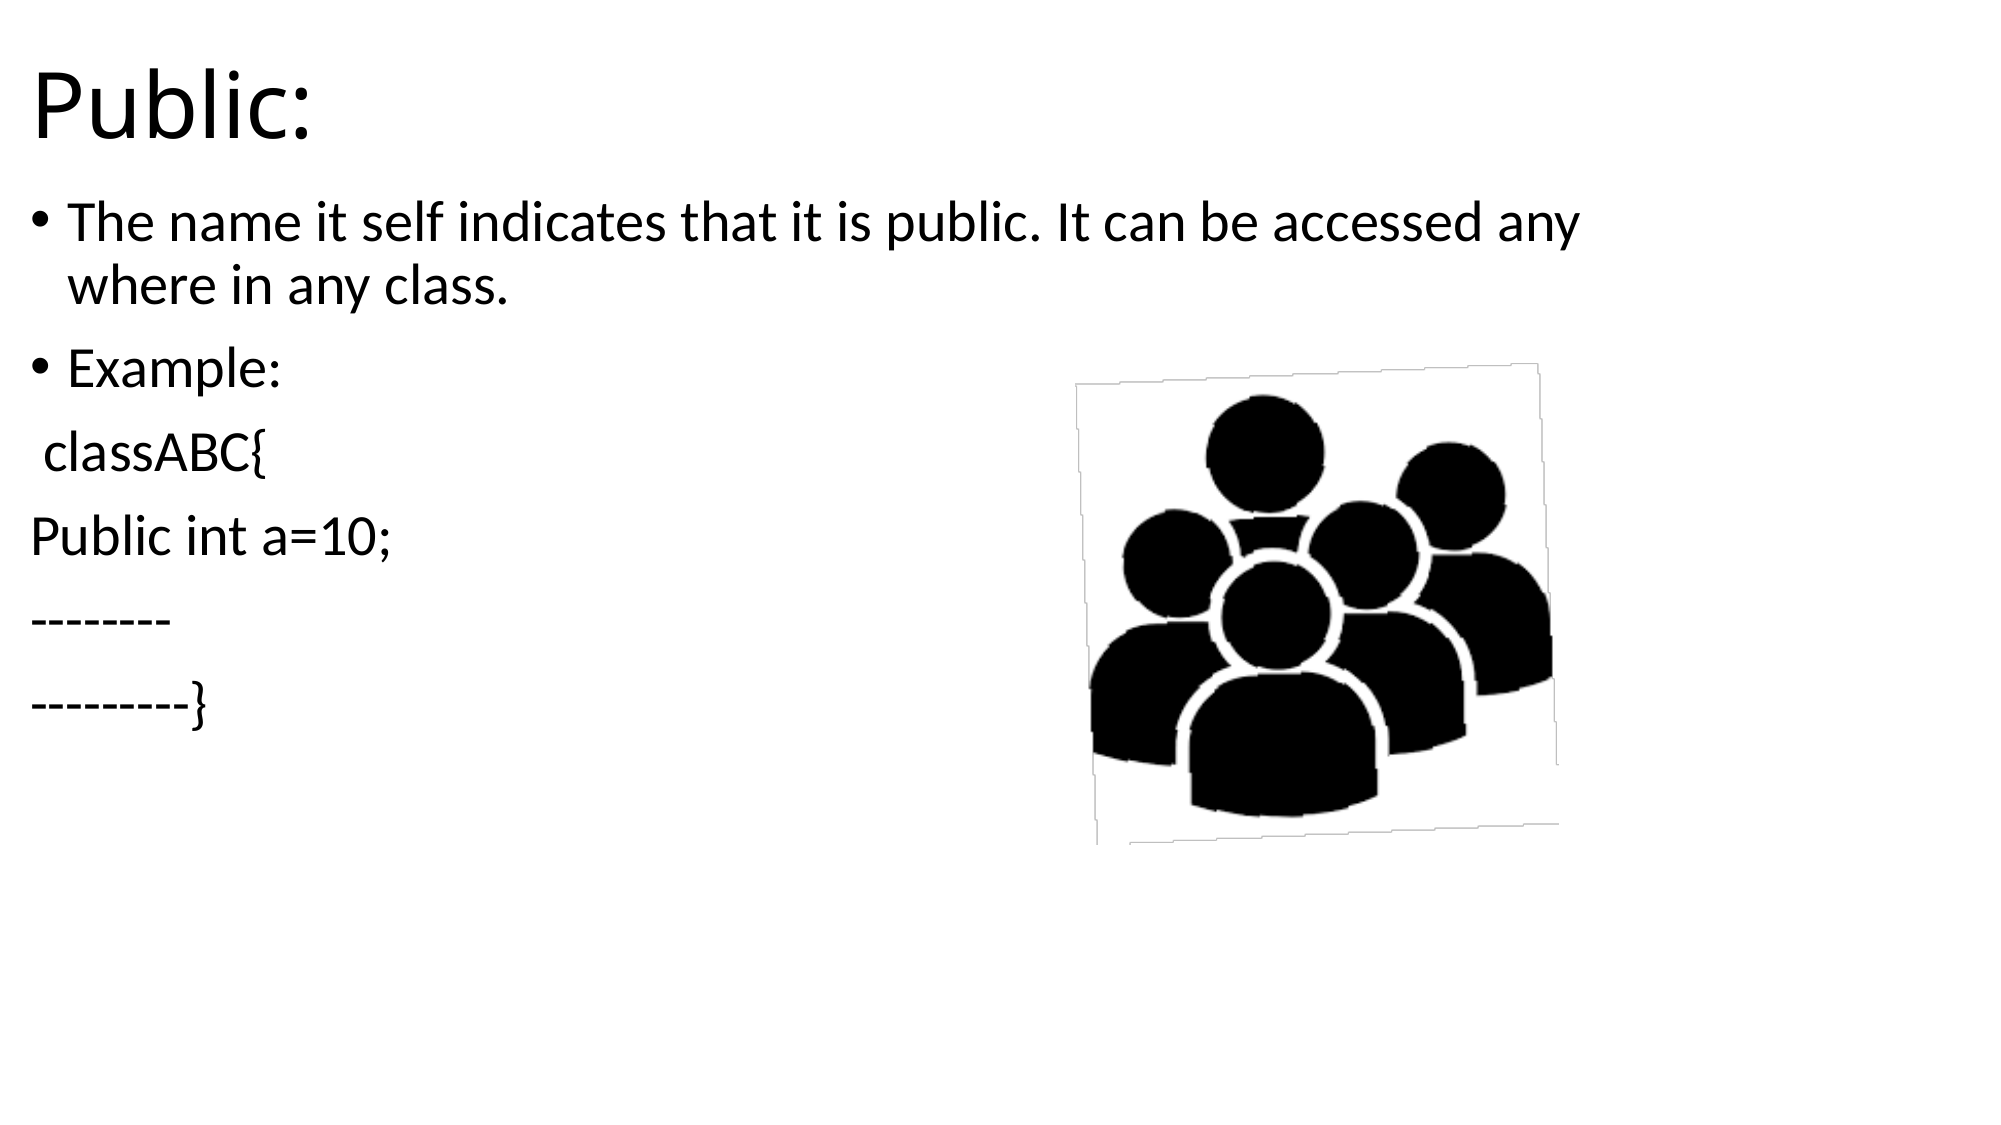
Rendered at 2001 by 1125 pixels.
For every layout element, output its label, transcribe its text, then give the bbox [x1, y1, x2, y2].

list The name it self indicates that it is public. It can be accessed any where in any class. Example: classABC{ Public int a=10; -------- ---------} [14, 183, 1740, 898]
title Public: [14, 0, 1740, 183]
picture [1077, 364, 1559, 845]
